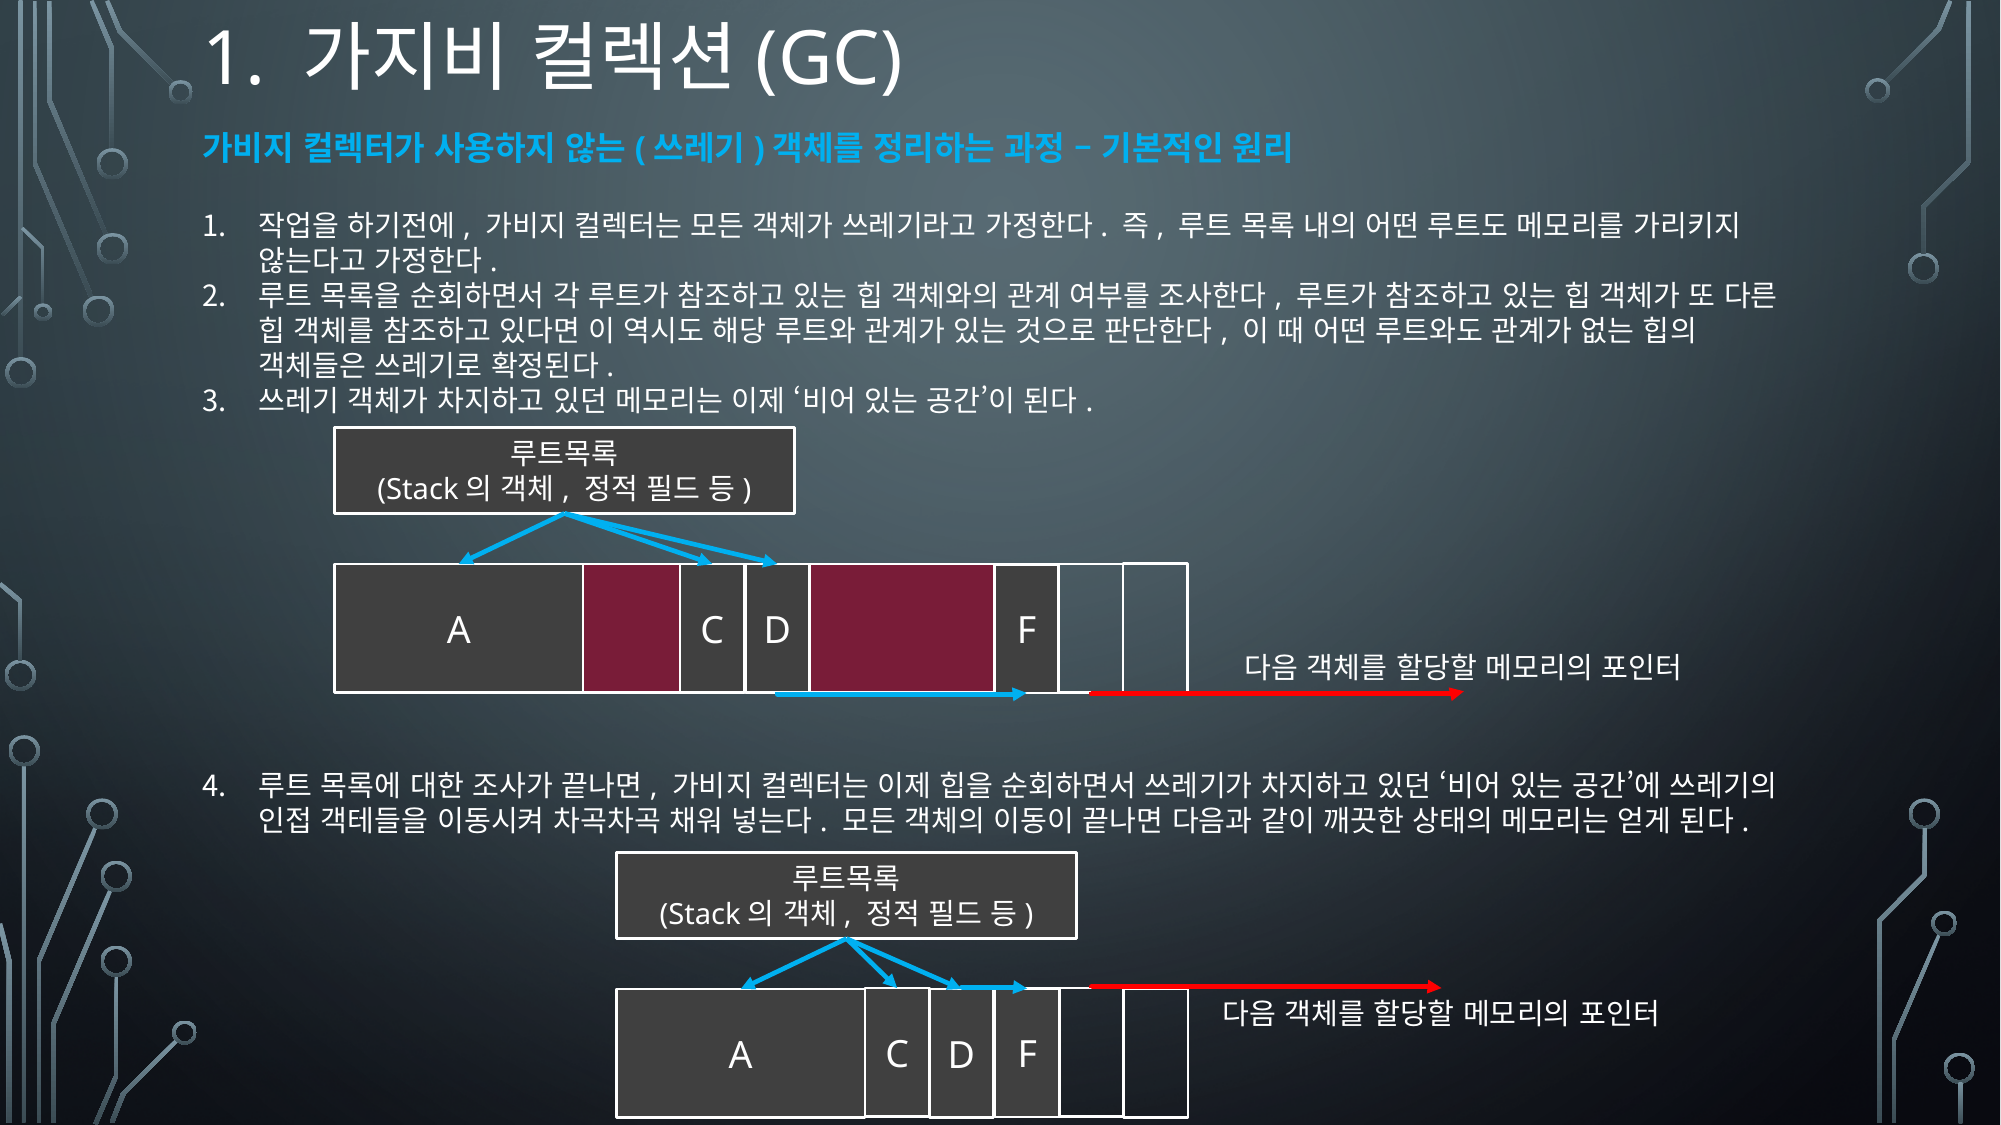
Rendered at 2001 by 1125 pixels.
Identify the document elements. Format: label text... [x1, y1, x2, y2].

title 1. 가지비 컬렉션(GC) [187, 0, 1813, 120]
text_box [334, 426, 1717, 694]
text_box 가비지 컬렉터가 사용하지 않는(쓰레기)객체를 정리하는 과정 – 기본적인 원리 작업을 하기전에, 가비지 컬렉터는 모든 객체가 쓰레기라고 가정한다. 즉, 루트 목록 내의 어떤 루트도 메모리를 가리키지 않는다고 가정한다. 루트 목록을 순회하면서 각 루트가 참조하고 있는 힙 객체와의 관계 여부를 조사한다, 루트가 참조하고 있는 힙 객체가 또 다른 힙 객체를 참조하고 있다면 이 역시도 해당 루트와 관계가 있는 것으로 판단한다, 이 때 어떤 루트와도 관계가 없는 힙의 객체들은 쓰레기로 확정된다. 쓰레기 객체가 차지하고 있던 메모리는 이제 ‘비어 있는 공간’이 된다. 루트 목록에 대한 조사가 끝나면, 가비지 컬렉터는 이제 힙을 순회하면서 쓰레기가 차지하고 있던 ‘비어 있는 공간’에 쓰레기의 인접 객테들을 이동시켜 차곡차곡 채워 넣는다. 모든 객체의 이동이 끝나면 다음과 같이 깨끗한 상태의 메모리는 얻게 된다. [187, 120, 1813, 845]
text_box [616, 852, 1695, 1118]
